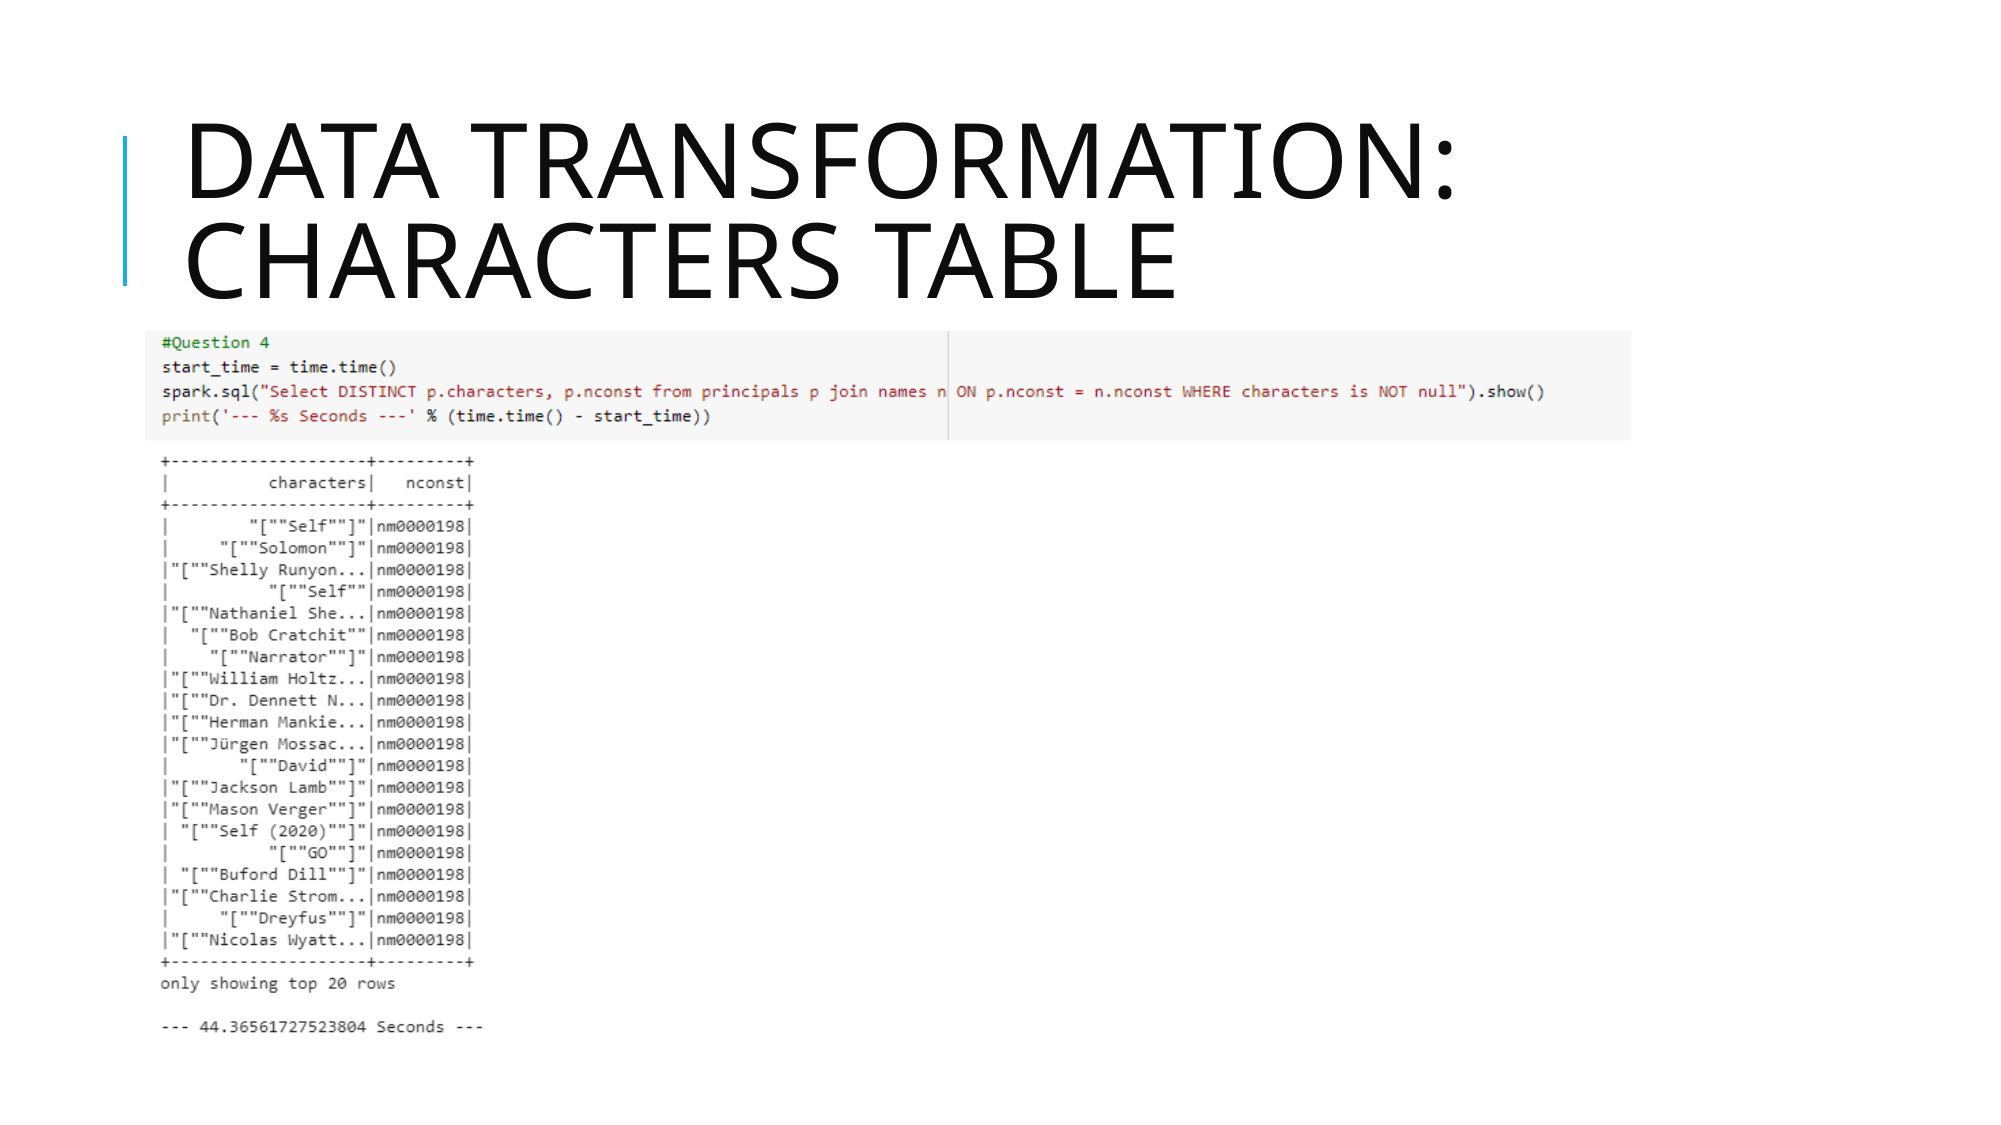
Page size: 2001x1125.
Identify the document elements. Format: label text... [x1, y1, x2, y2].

picture [144, 331, 1632, 1061]
title DATA TRANSFORMATION: Characters table [168, 96, 1763, 342]
